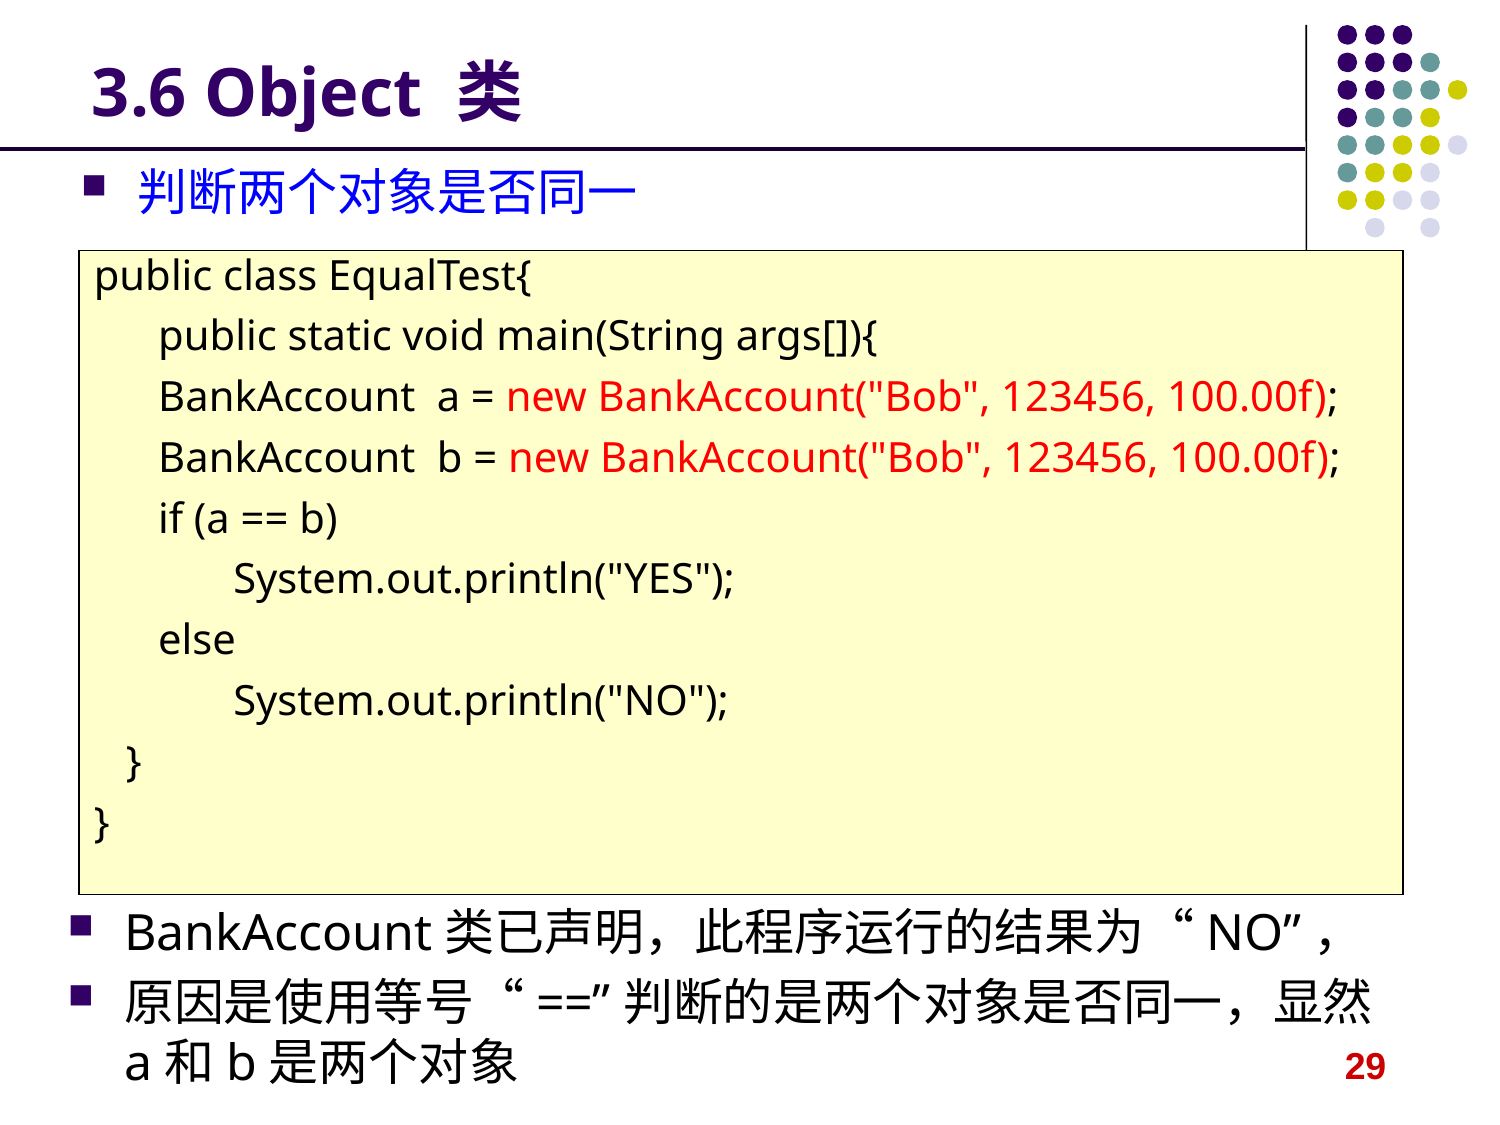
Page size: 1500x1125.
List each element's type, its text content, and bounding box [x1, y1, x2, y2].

list 判断两个对象是否同一 [66, 153, 1416, 254]
text_box BankAccount类已声明，此程序运行的结果为“NO”， 原因是使用等号“==”判断的是两个对象是否同一，显然a和b是两个对象 [53, 893, 1404, 1100]
text_box public class EqualTest{ public static void main(String args[]){ BankAccount a = new BankAccount("Bob", 123456, 100.00f); BankAccount b = new BankAccount("Bob", 123456, 100.00f); if (a == b) System.out.println("YES"); else System.out.println("NO"); } } [78, 250, 1404, 893]
title 3.6 Object 类 [76, 19, 1315, 137]
